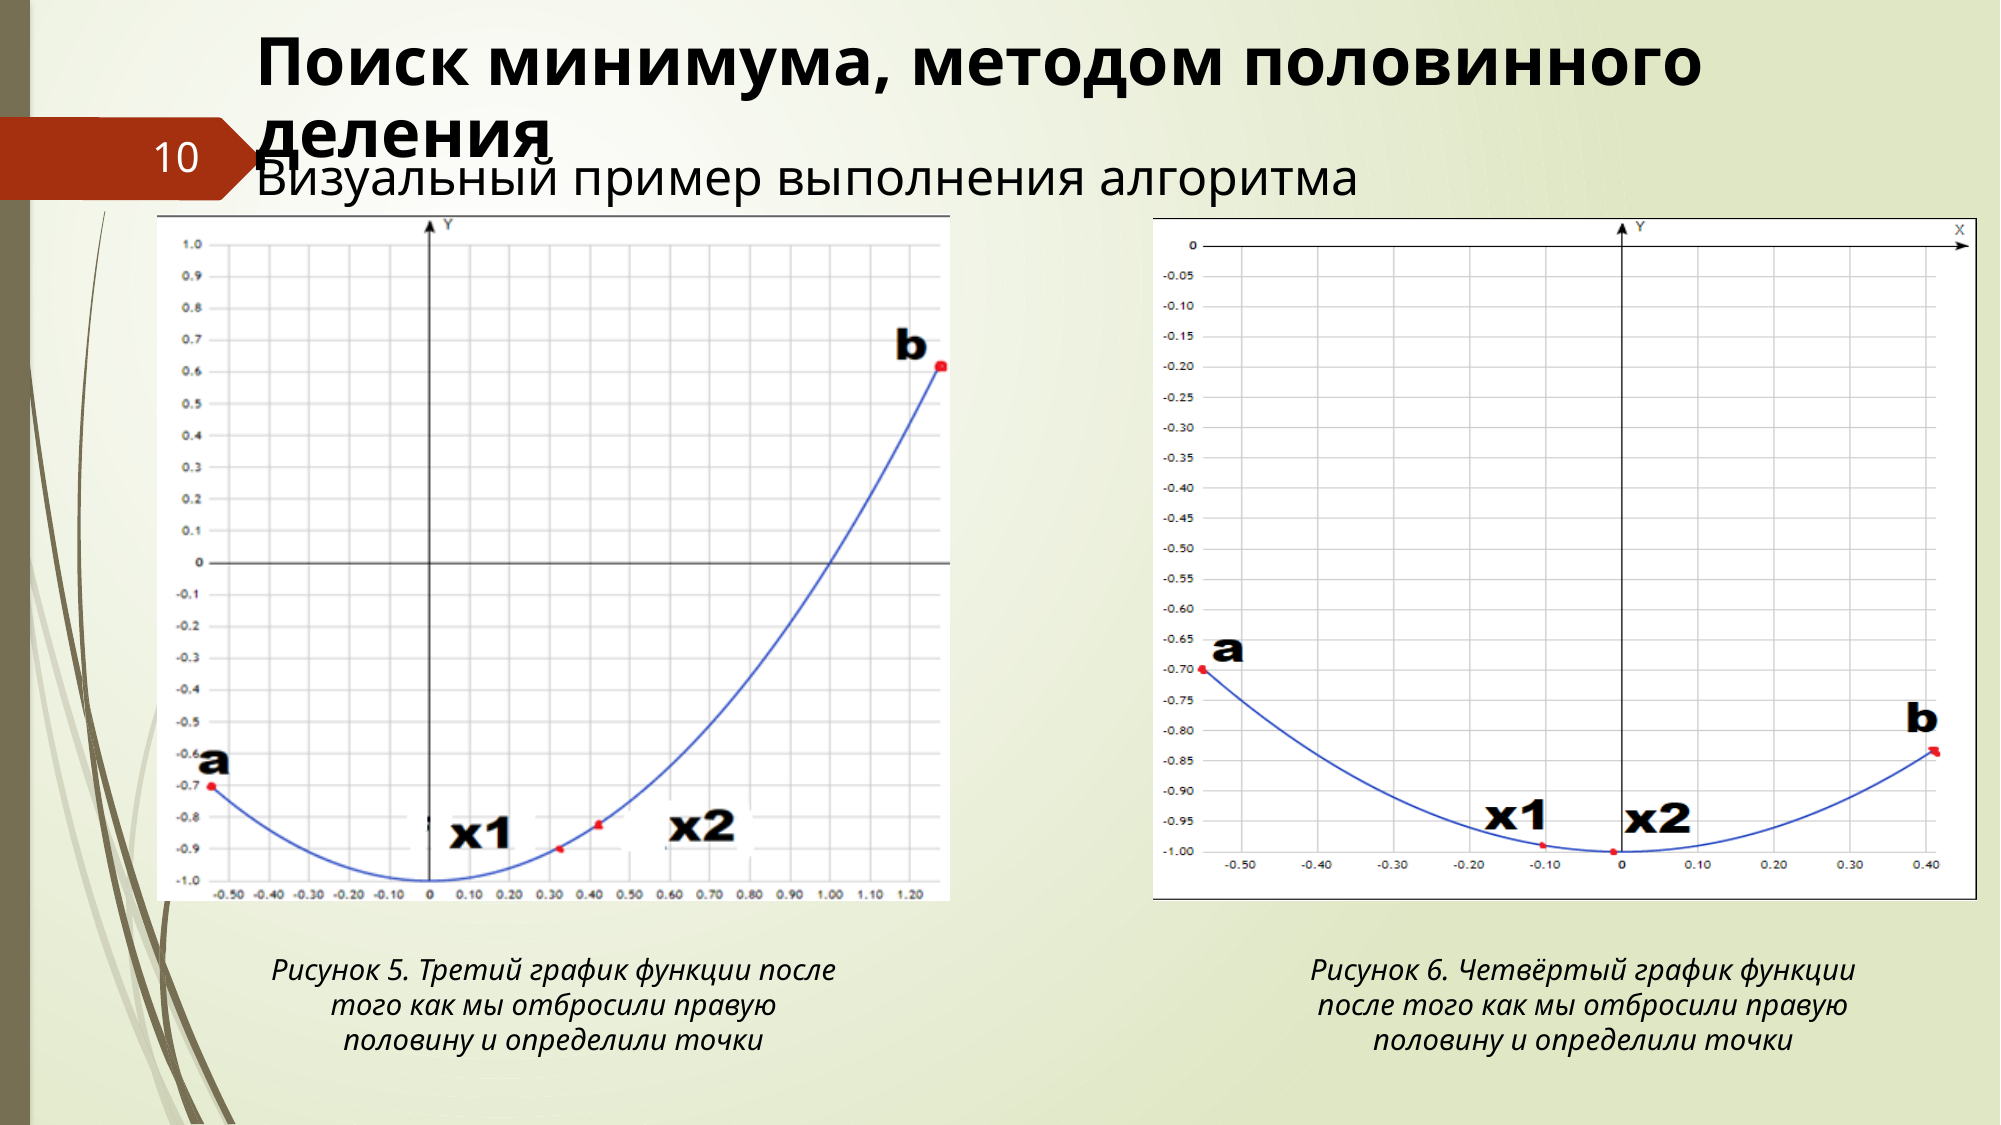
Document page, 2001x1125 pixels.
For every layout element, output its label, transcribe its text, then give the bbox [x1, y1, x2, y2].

text_box Рисунок 6. Четвёртый график функции после того как мы отбросили правую половину и определили точки [1279, 943, 1888, 1064]
text_box Рисунок 5. Третий график функции после того как мы отбросили правую половину и определили точки [249, 943, 858, 1064]
slide_number 10 [87, 129, 216, 190]
text_box Визуальный пример выполнения алгоритма [240, 138, 2000, 214]
picture [157, 213, 951, 901]
text_box Поиск минимума, методом половинного деления [240, 59, 1965, 138]
picture [1153, 218, 1977, 901]
